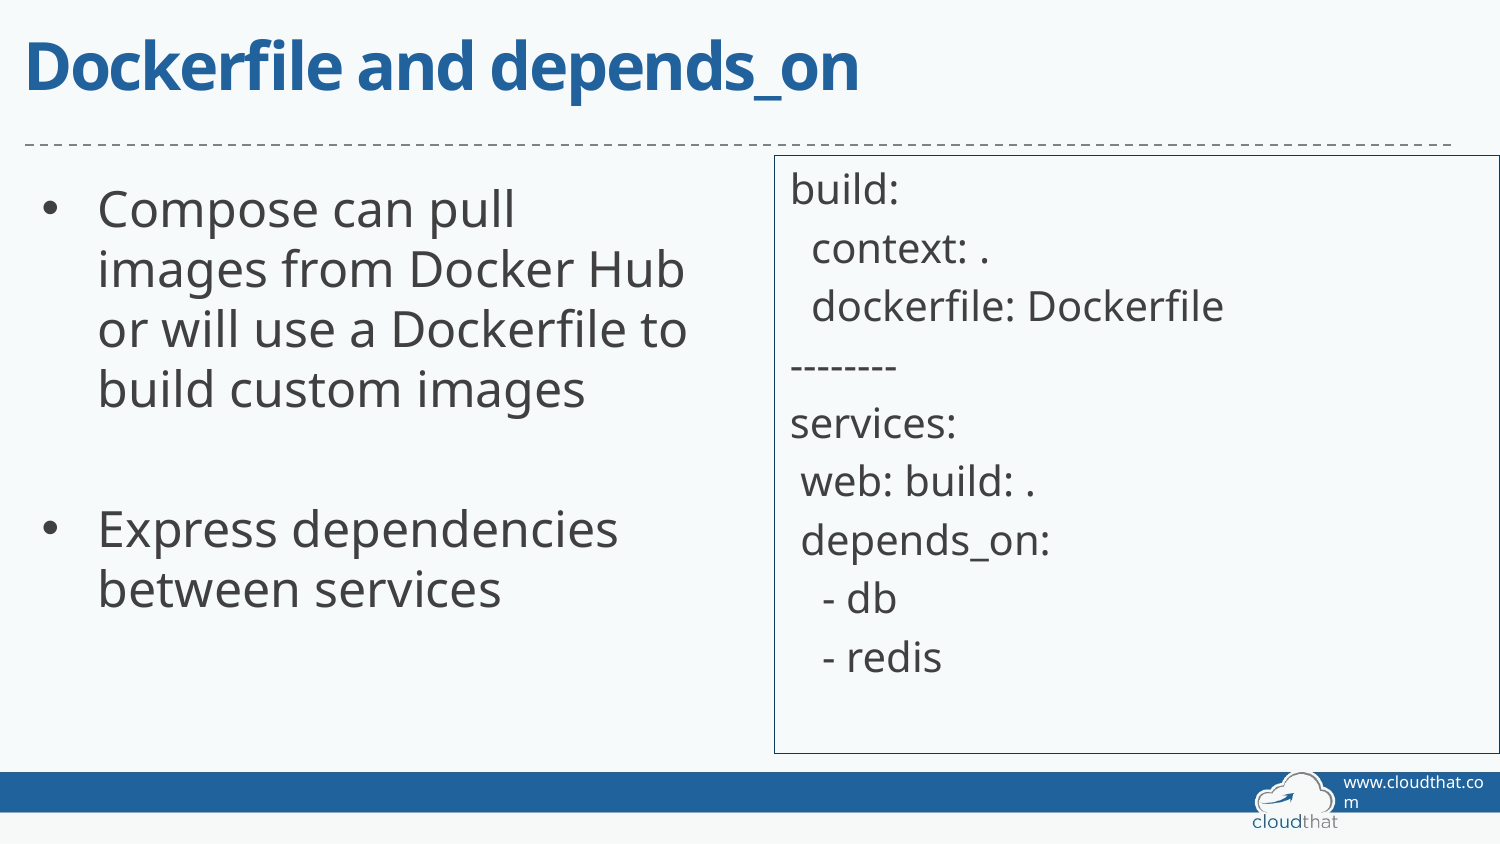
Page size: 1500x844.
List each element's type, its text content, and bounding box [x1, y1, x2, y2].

picture [0, 769, 1500, 843]
list Compose can pull images from Docker Hub or will use a Dockerfile to build custom images Express dependencies between services [26, 170, 715, 752]
title Dockerfile and depends_on [23, 23, 1451, 104]
list build: context: . dockerfile: Dockerfile -------- services: web: build: . depends_on: - db - redis [774, 155, 1500, 754]
